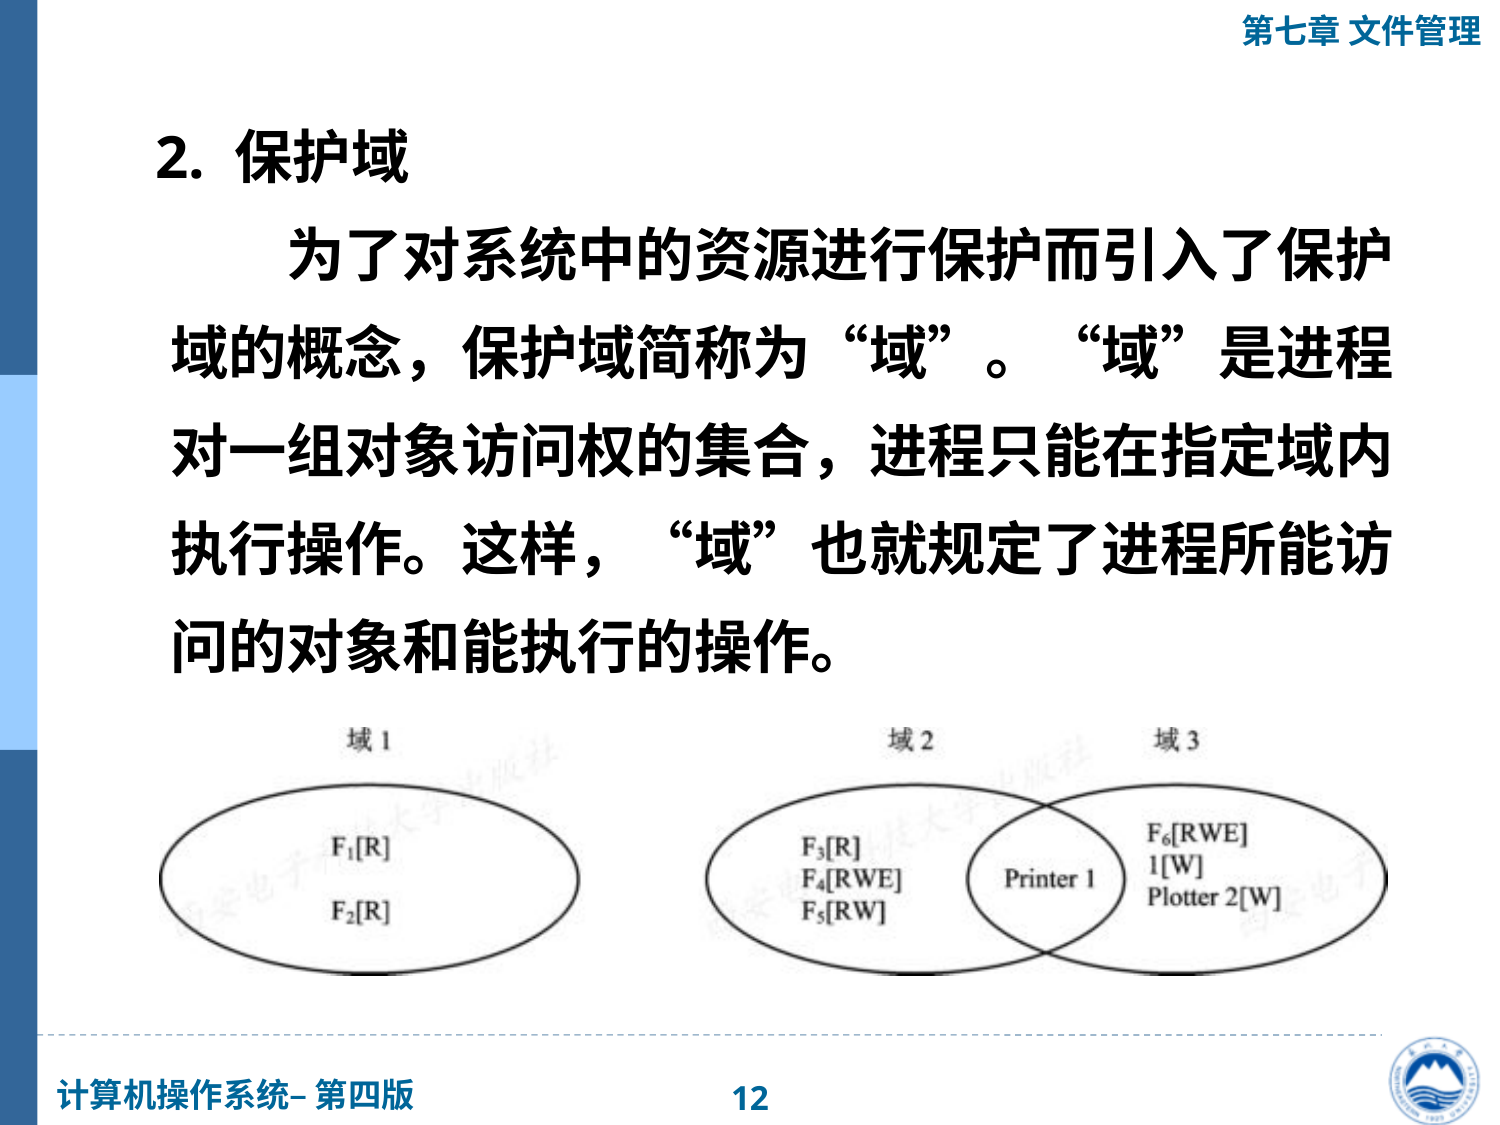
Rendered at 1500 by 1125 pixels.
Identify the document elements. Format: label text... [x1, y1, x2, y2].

list 2. 保护域 为了对系统中的资源进行保护而引入了保护域的概念，保护域简称为“域”。“域”是进程对一组对象访问权的集合，进程只能在指定域内执行操作。这样，“域”也就规定了进程所能访问的对象和能执行的操作。 [110, 84, 1457, 971]
picture [1382, 1033, 1482, 1125]
picture [159, 727, 1389, 976]
